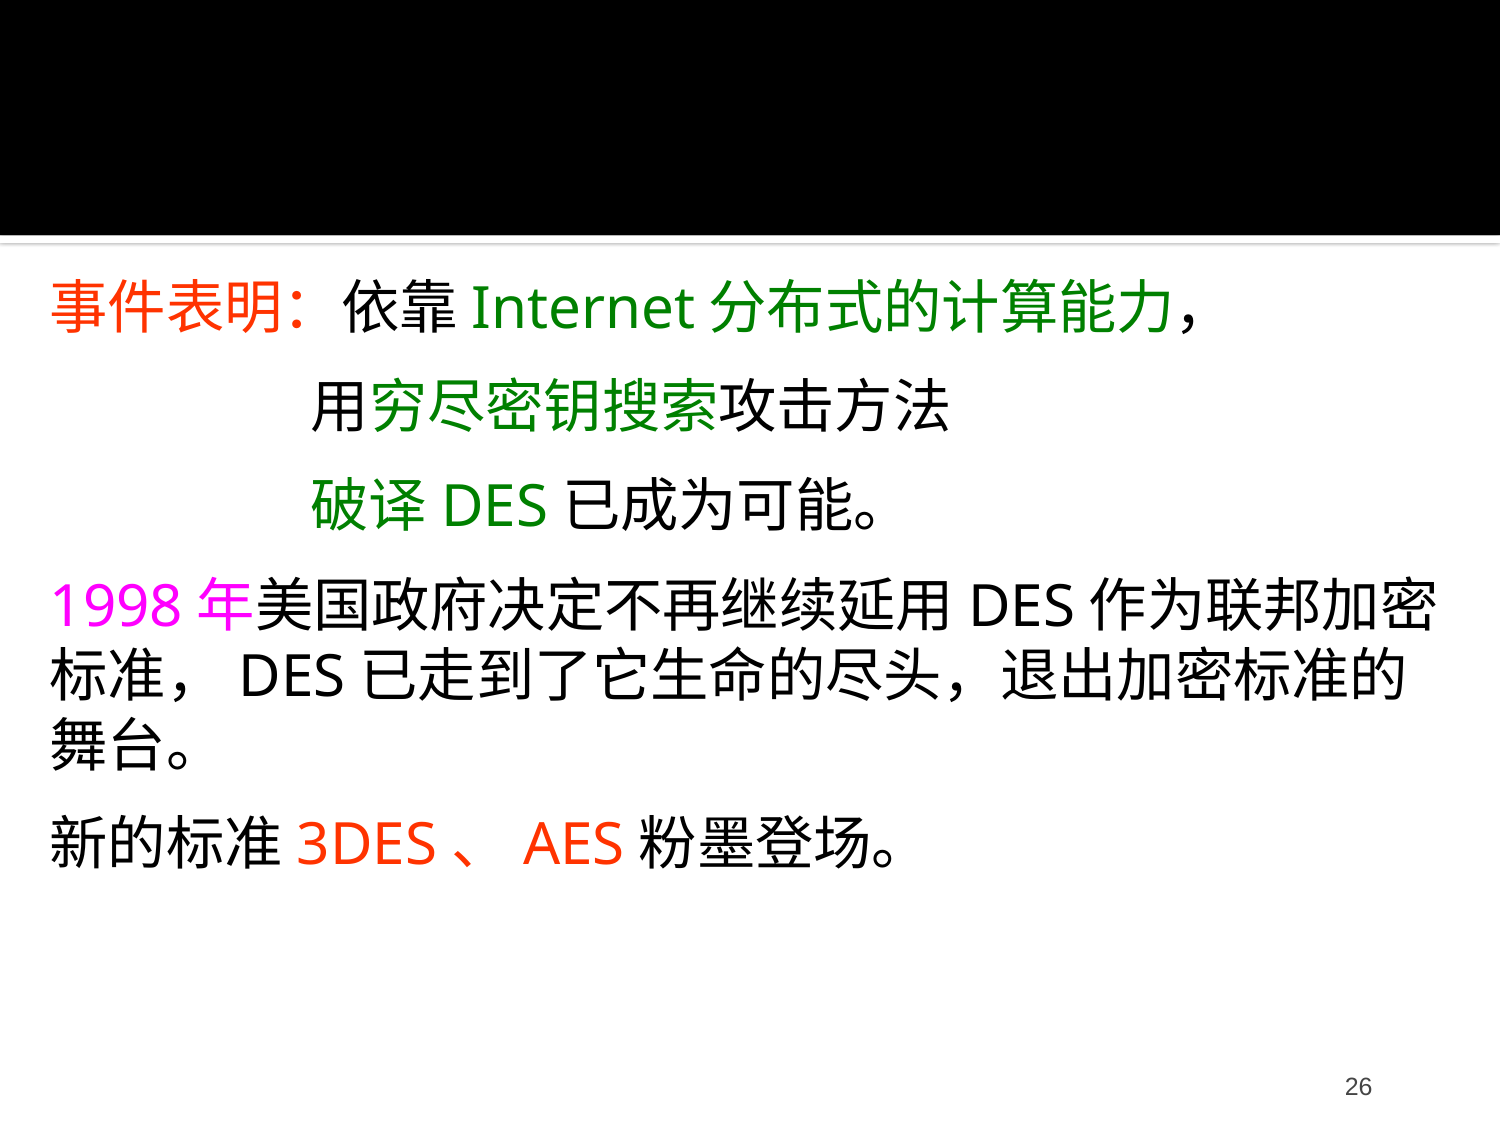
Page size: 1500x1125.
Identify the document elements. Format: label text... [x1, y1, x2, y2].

slide_number 26 [1074, 1025, 1388, 1100]
text_box 事件表明：依靠Internet分布式的计算能力， 用穷尽密钥搜索攻击方法 破译DES已成为可能。 1998年美国政府决定不再继续延用DES作为联邦加密标准，DES已走到了它生命的尽头，退出加密标准的舞台。 新的标准3DES、AES粉墨登场。 [35, 262, 1461, 885]
